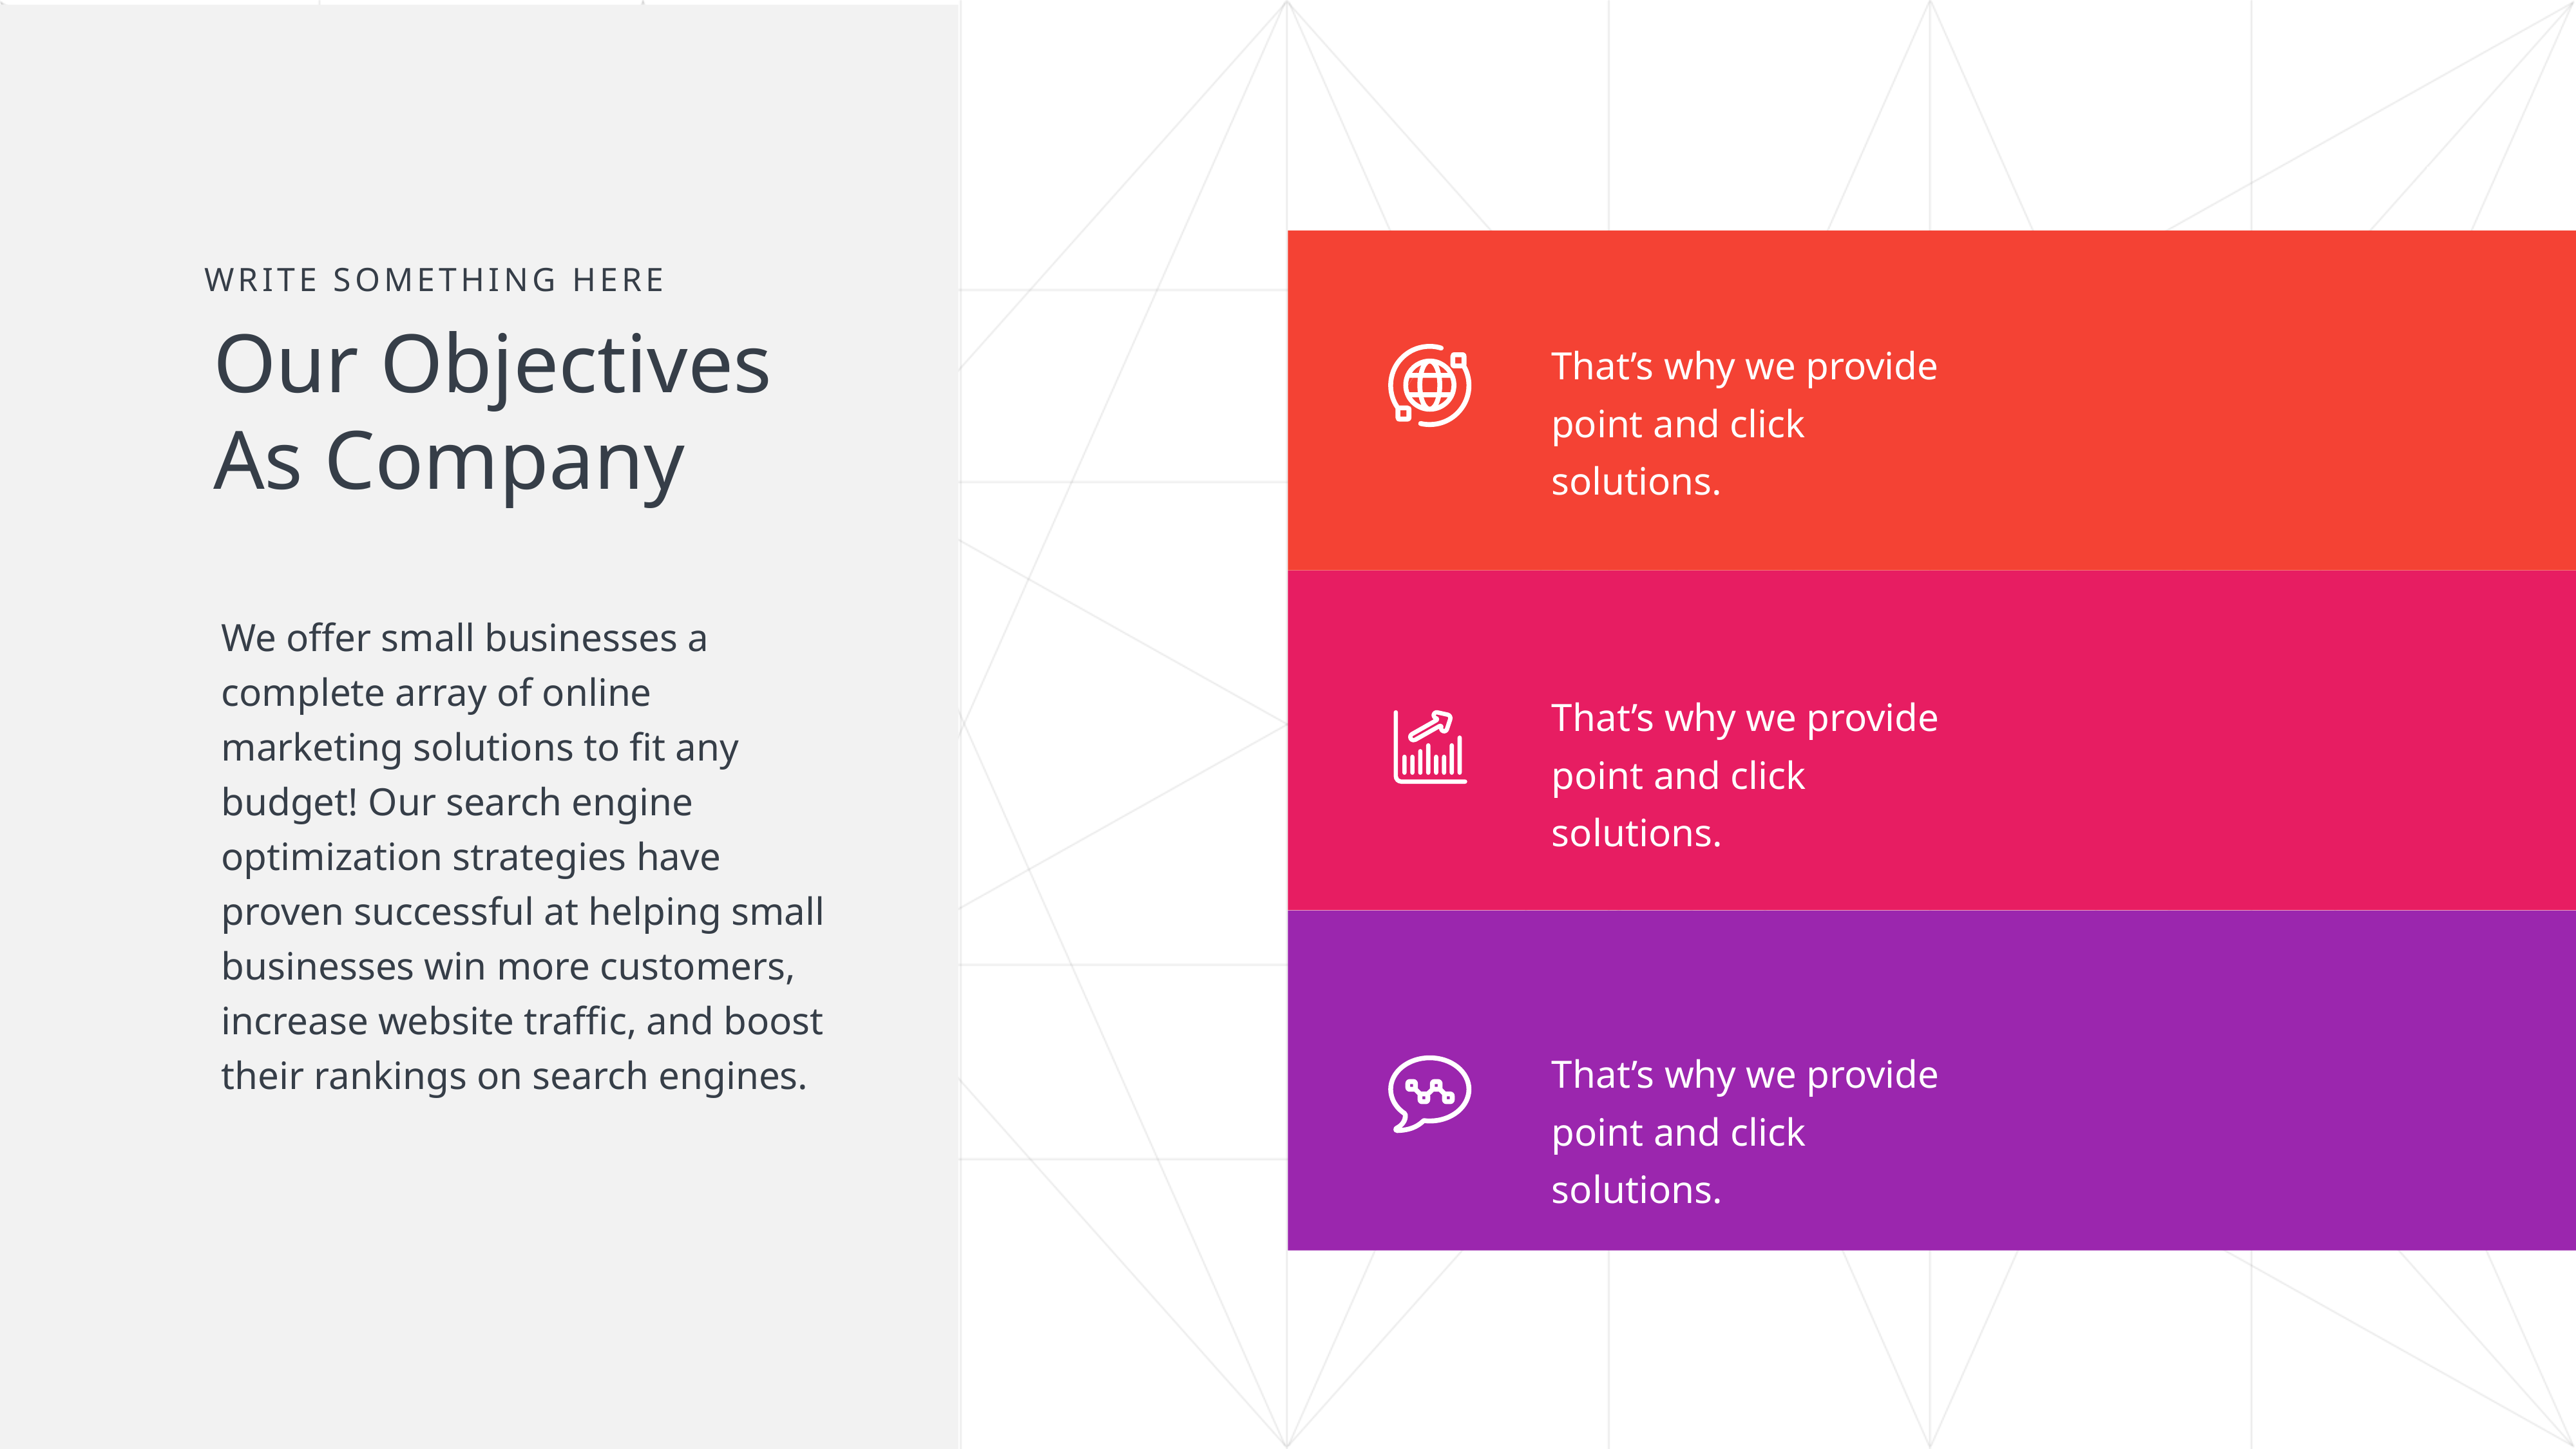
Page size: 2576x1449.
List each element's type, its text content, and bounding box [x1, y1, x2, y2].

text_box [1393, 709, 1467, 784]
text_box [1388, 1055, 1472, 1133]
text_box [1287, 570, 2576, 910]
text_box [0, 4, 959, 1449]
text_box That’s why we provide point and click solutions. [1541, 325, 1987, 507]
text_box That’s why we provide point and click solutions. [1542, 676, 1987, 859]
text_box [1388, 343, 1472, 428]
text_box [1287, 230, 2576, 570]
text_box That’s why we provide point and click solutions. [1542, 1033, 1987, 1216]
text_box [1287, 910, 2576, 1251]
picture [0, 0, 2576, 1449]
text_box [204, 254, 854, 1162]
